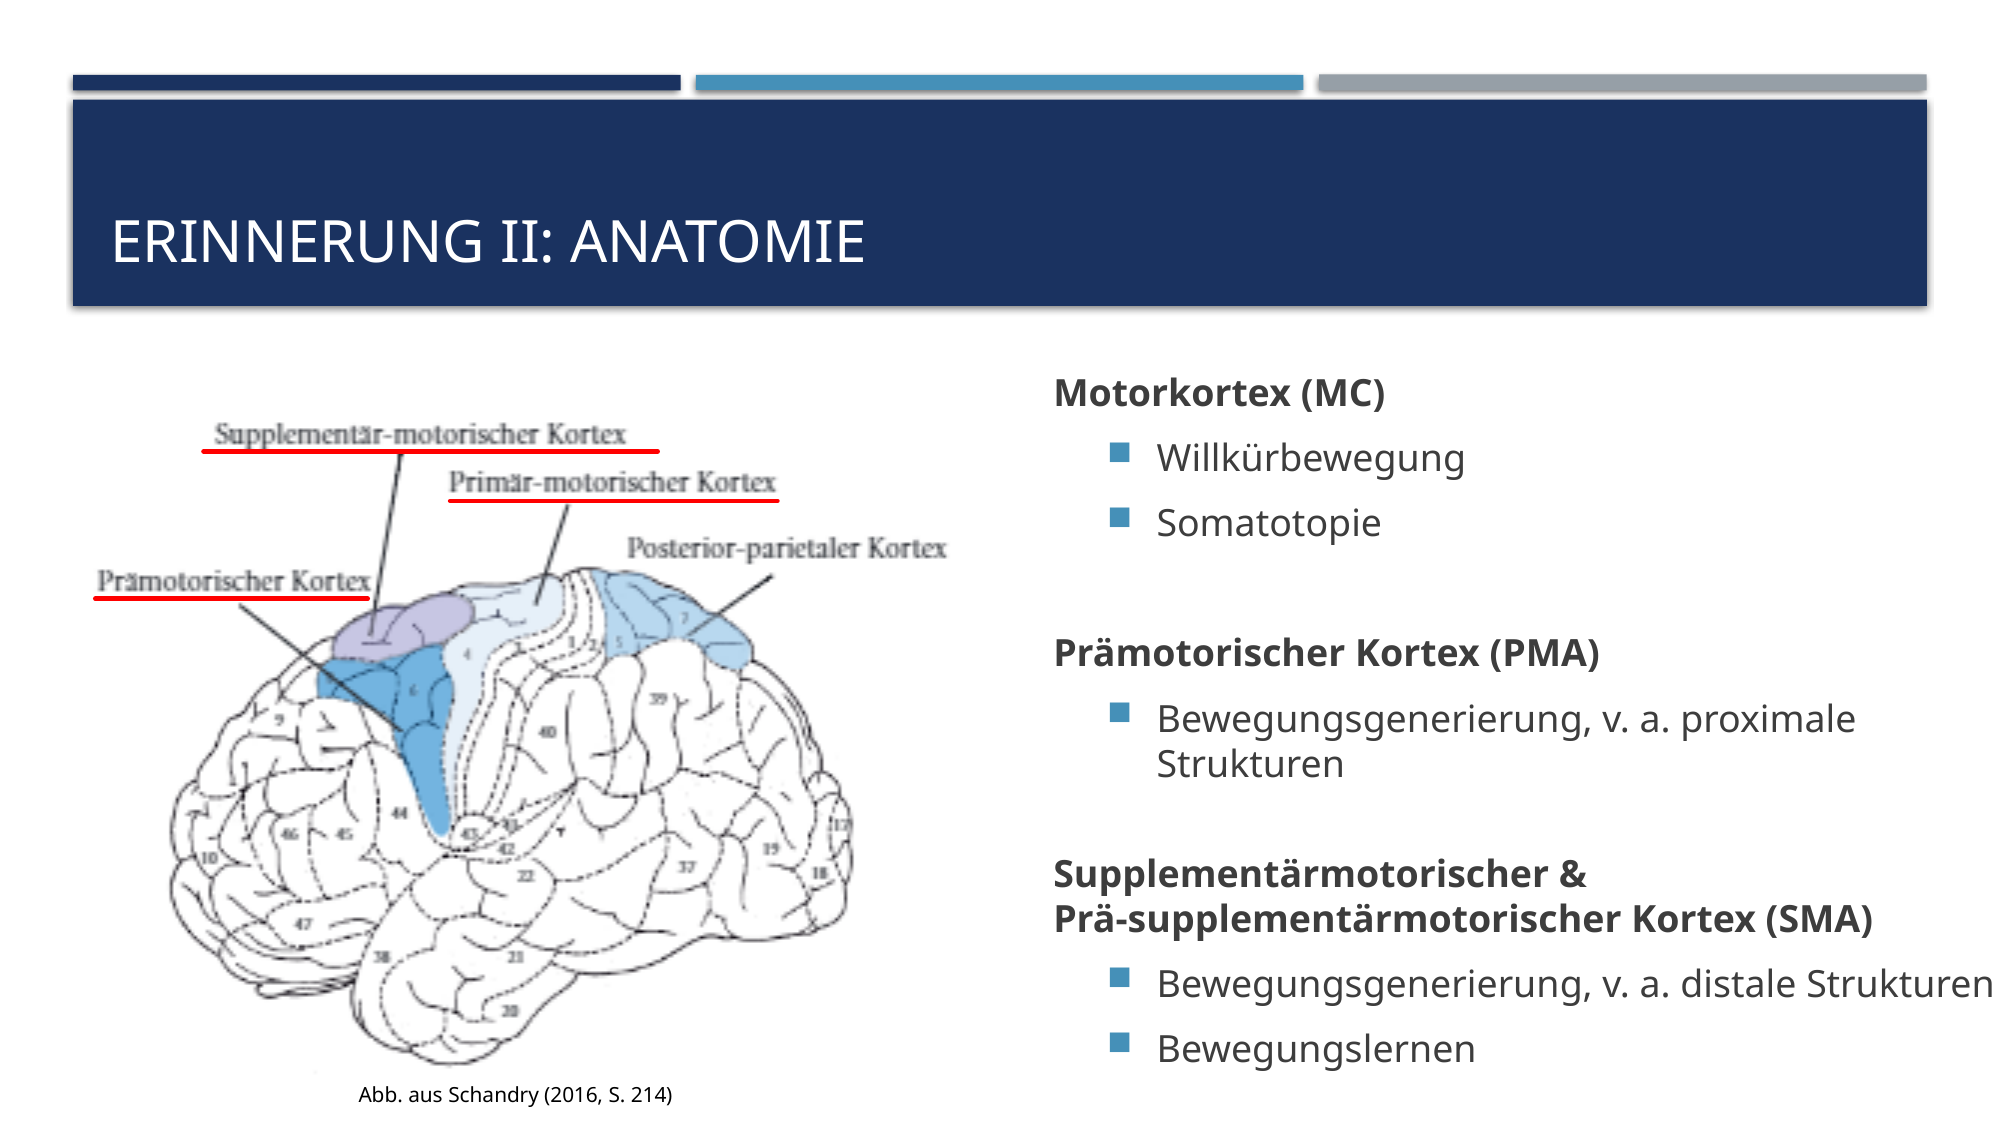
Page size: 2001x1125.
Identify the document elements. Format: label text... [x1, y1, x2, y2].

text_box Abb. aus Schandry (2016, S. 214) [343, 1093, 827, 1114]
list Motorkortex (MC) Willkürbewegung Somatotopie Prämotorischer Kortex (PMA) Bewegungsgenerierung, v. a. proximale Strukturen Supplementärmotorischer & Prä-supplementärmotorischer Kortex (SMA) Bewegungsgenerierung, v. a. distale Strukturen Bewegungslernen [1038, 355, 2000, 1084]
picture [26, 355, 963, 1084]
title Erinnerung II: Anatomie [95, 119, 1905, 282]
